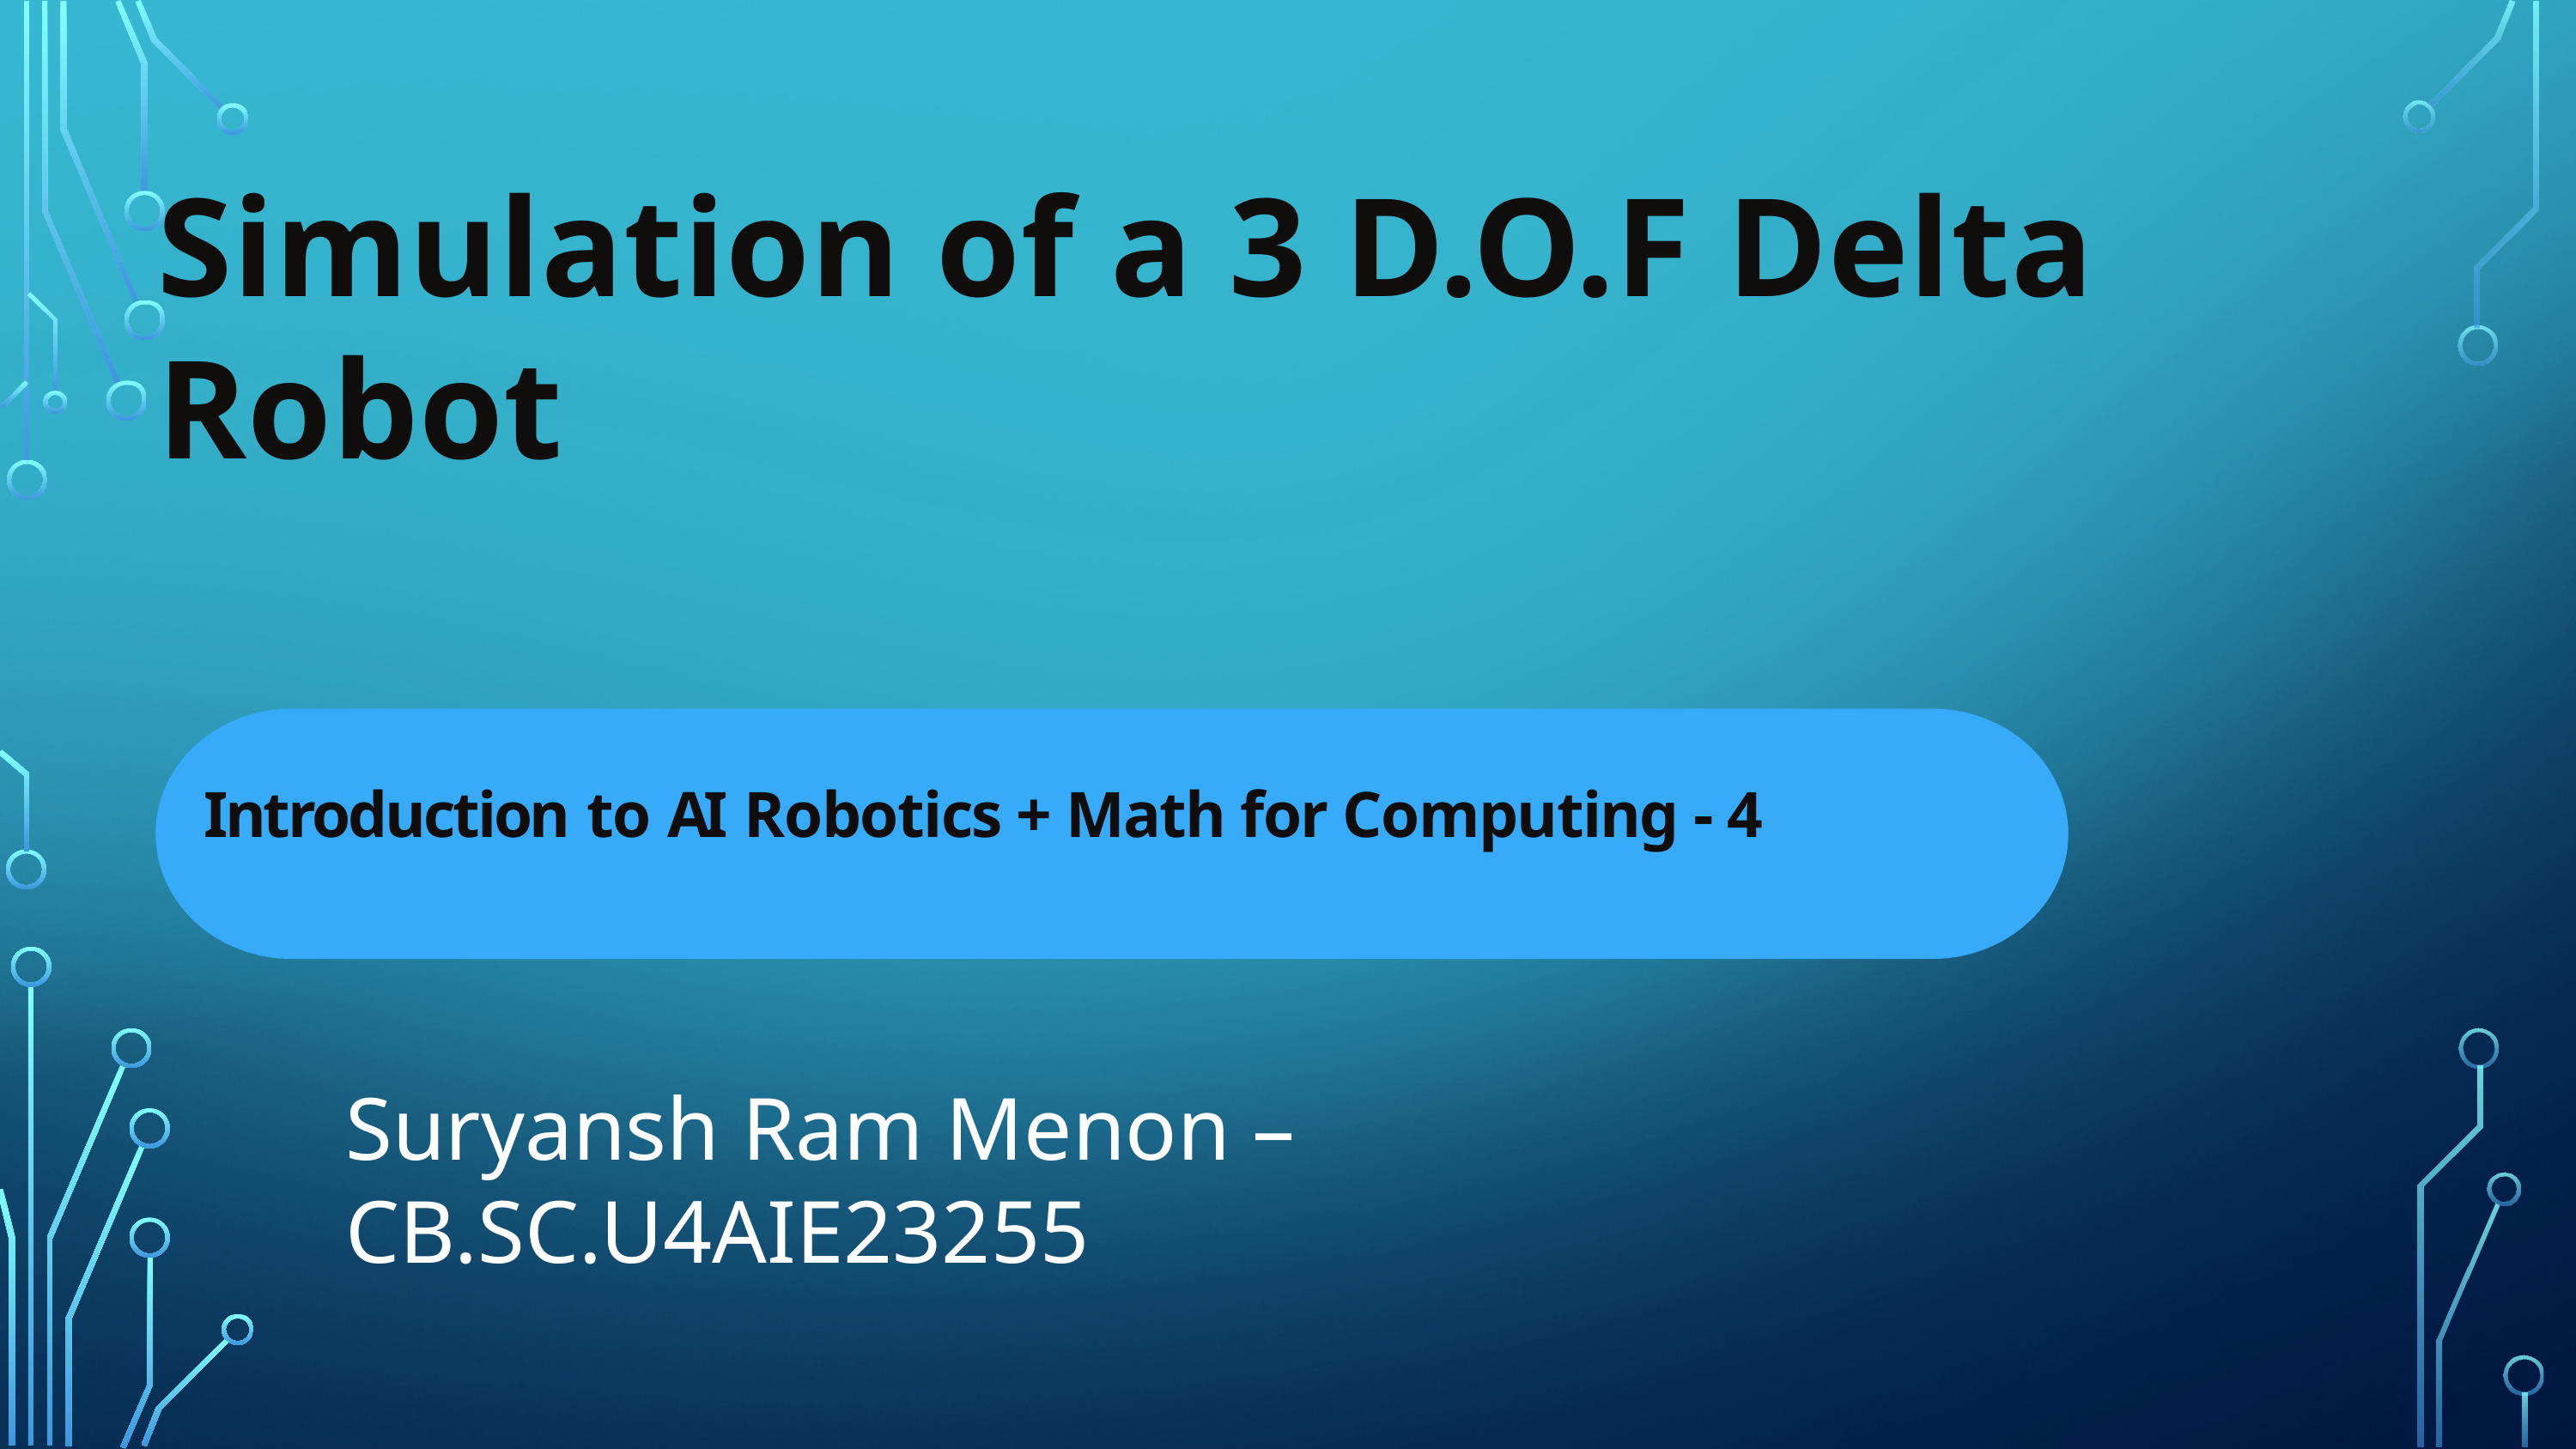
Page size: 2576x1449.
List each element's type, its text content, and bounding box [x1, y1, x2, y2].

text_box Suryansh Ram Menon – CB.SC.U4AIE23255 [332, 1067, 1870, 1287]
text_box Introduction to AI Robotics + Math for Computing - 4 [201, 773, 2115, 850]
text_box [155, 708, 2068, 960]
text_box Simulation of a 3 D.O.F Delta Robot [155, 158, 2318, 487]
